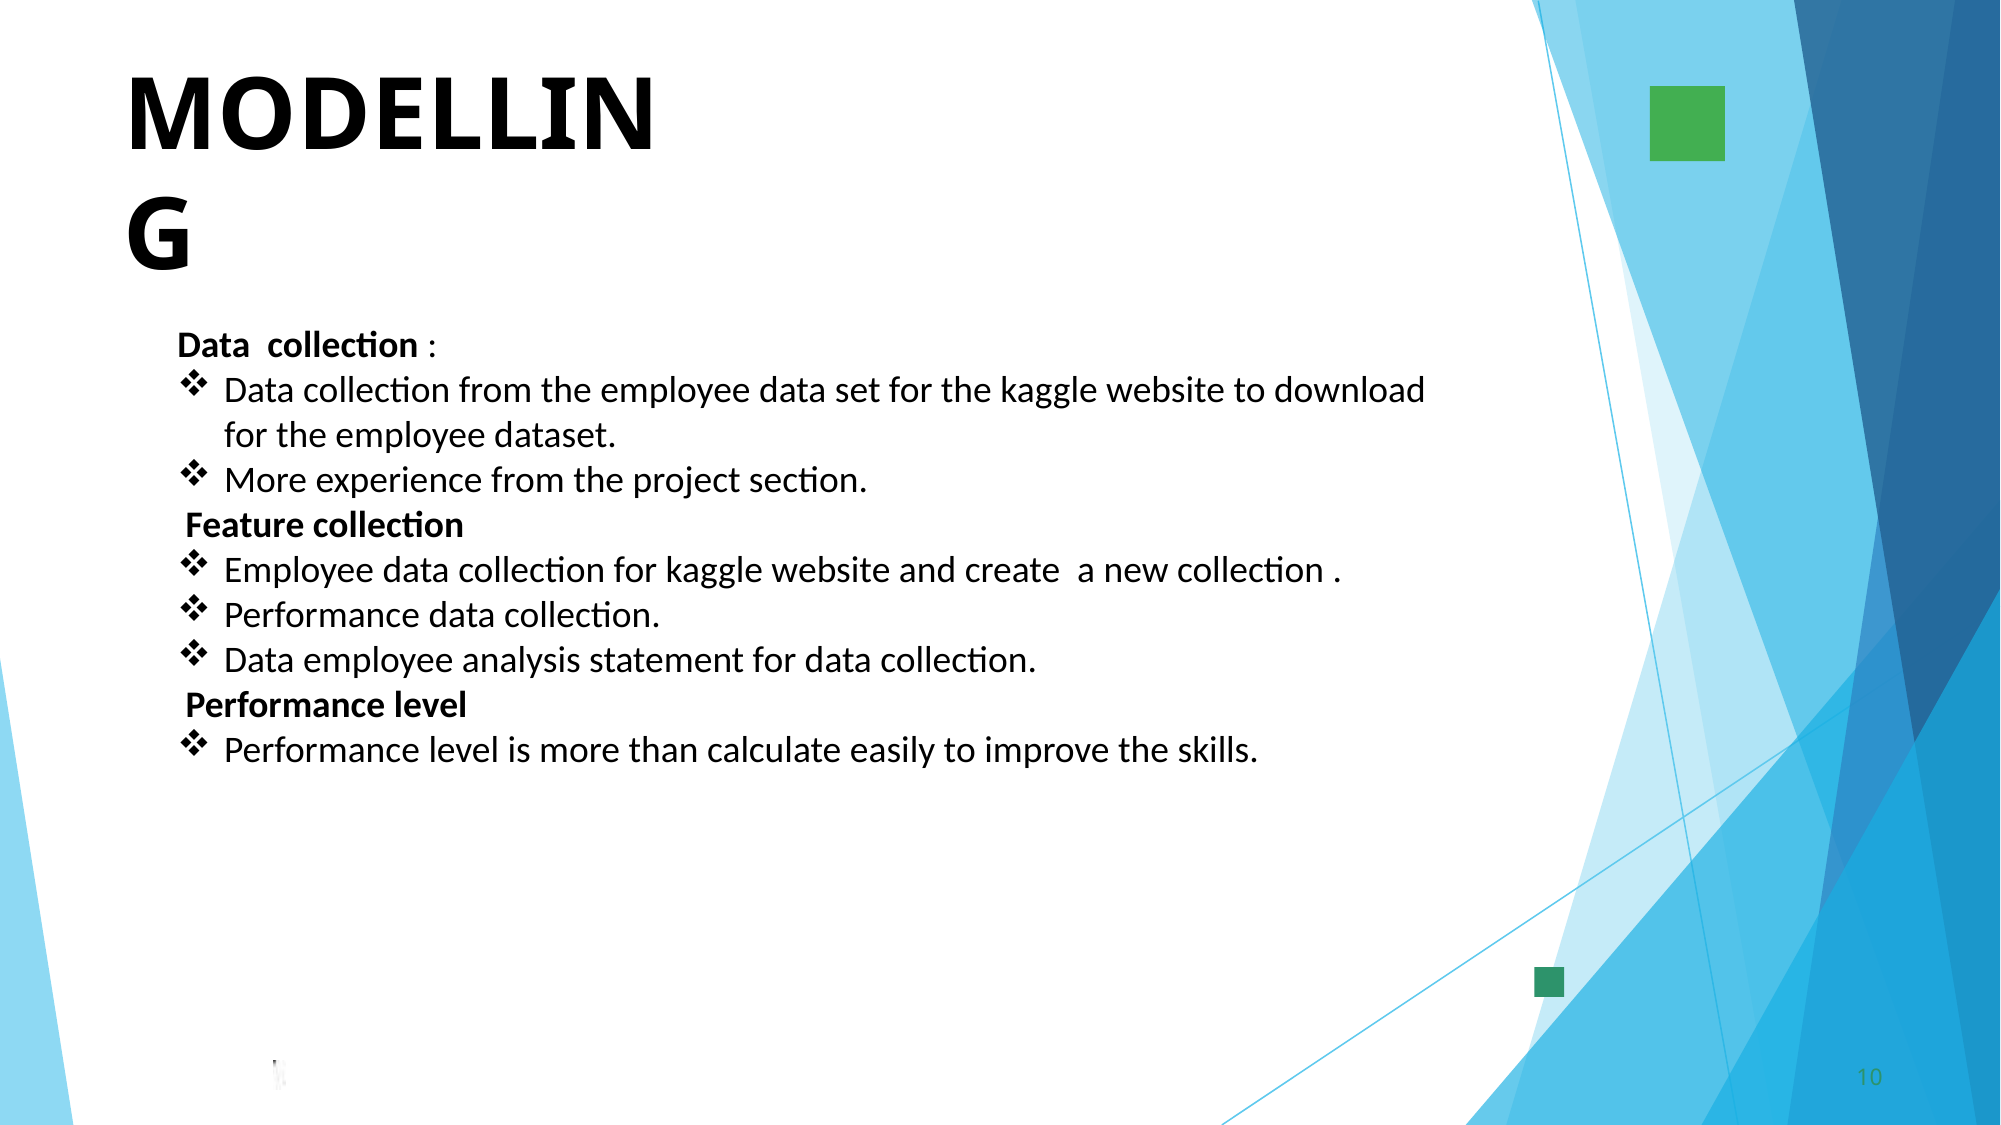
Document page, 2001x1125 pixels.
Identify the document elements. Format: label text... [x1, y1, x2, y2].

text_box [1534, 967, 1565, 997]
text_box Data collection : Data collection from the employee data set for the kaggle website to download for the employee dataset. More experience from the project section. Feature collection Employee data collection for kaggle website and create a new collection . Performance data collection. Data employee analysis statement for data collection. Performance level Performance level is more than calculate easily to improve the skills. [162, 312, 1450, 1048]
text_box [1649, 86, 1725, 162]
text_box MODELLING [121, 47, 664, 290]
text_box 10 [1849, 1061, 1888, 1095]
picture [273, 1060, 287, 1091]
